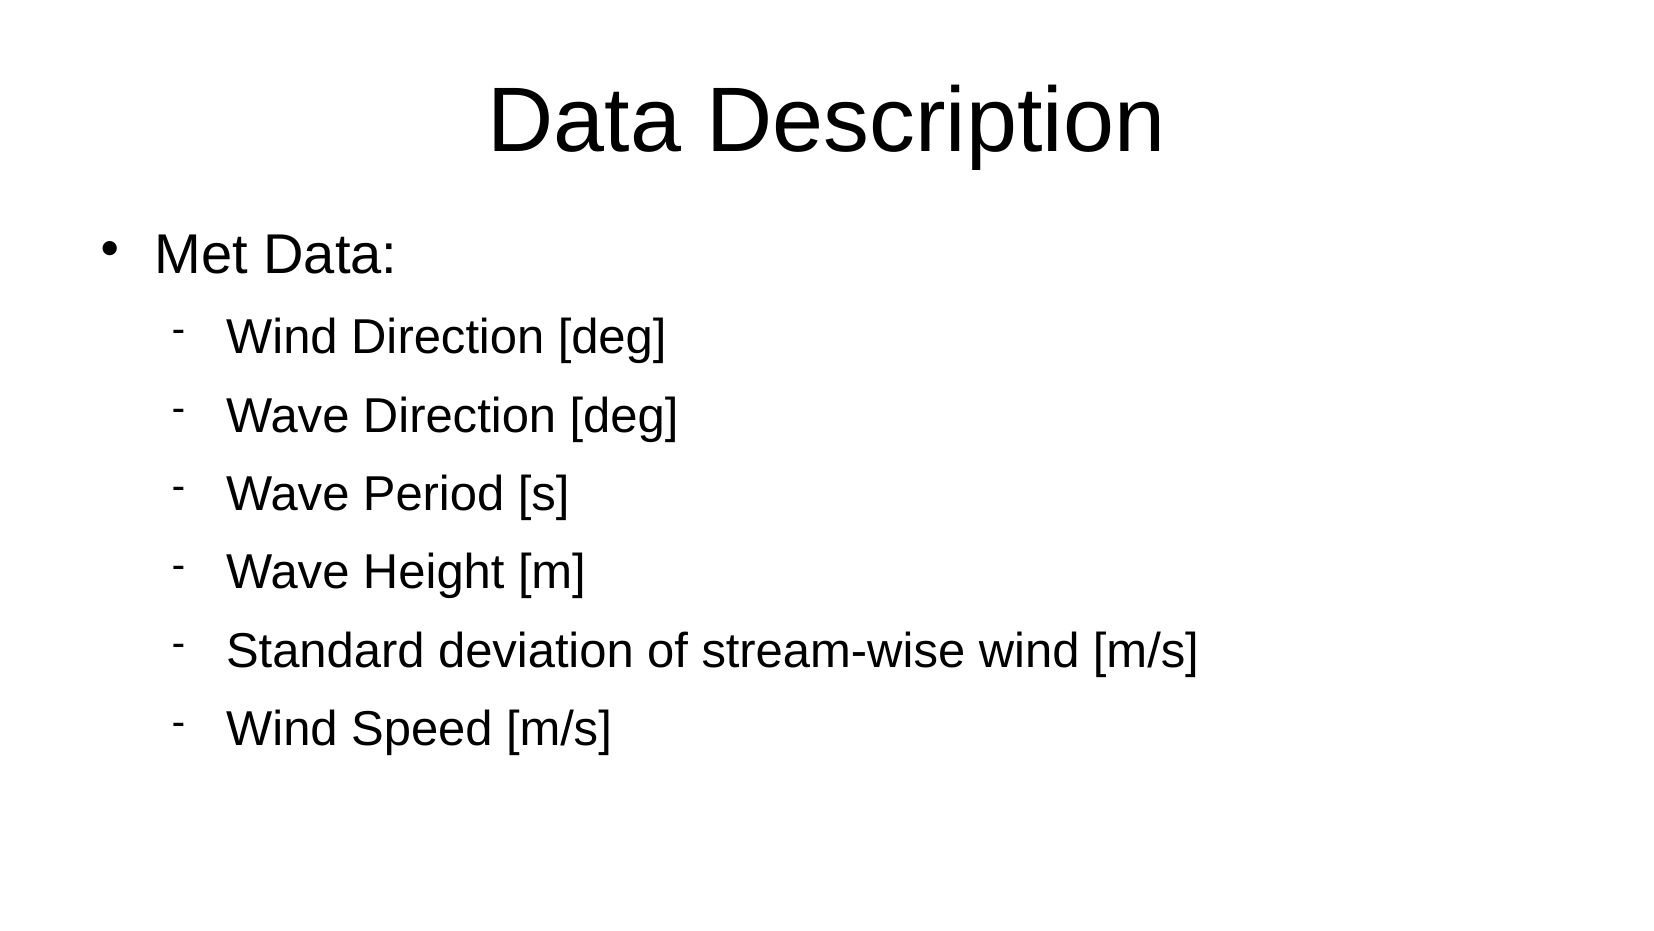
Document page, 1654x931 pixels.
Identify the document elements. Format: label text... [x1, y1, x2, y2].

text_box Met Data: Wind Direction [deg] Wave Direction [deg] Wave Period [s] Wave Height [m] Standard deviation of stream-wise wind [m/s] Wind Speed [m/s] [82, 217, 1571, 757]
text_box Data Description [82, 37, 1571, 193]
